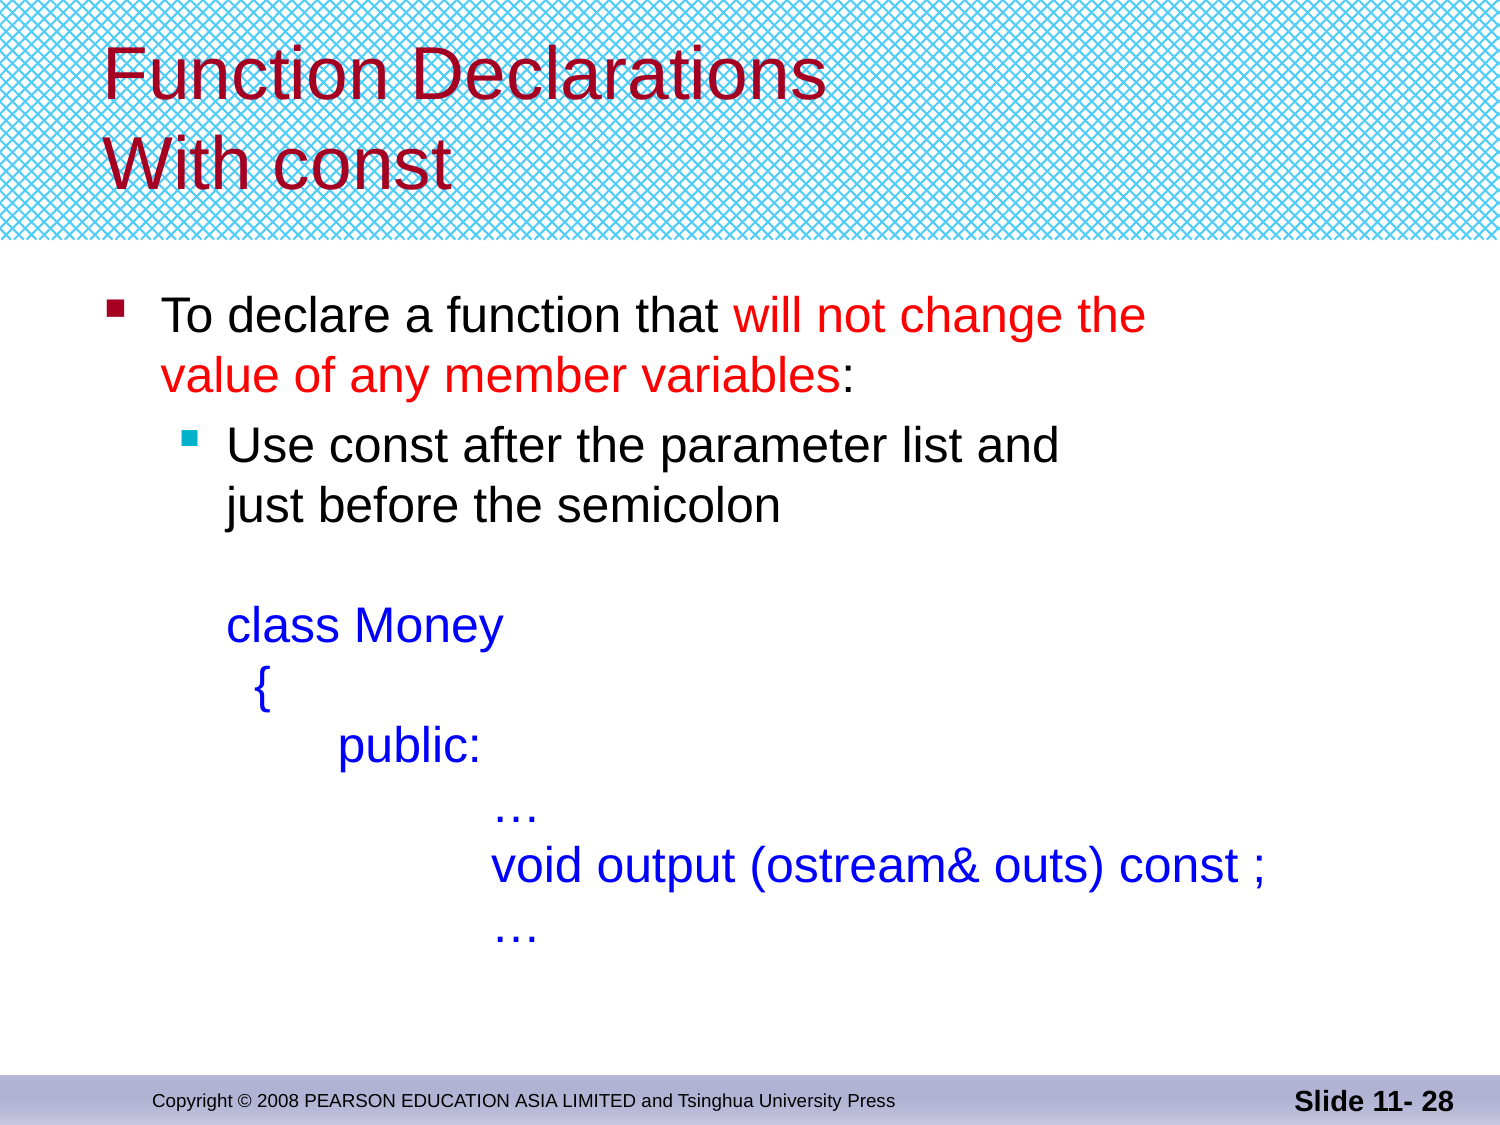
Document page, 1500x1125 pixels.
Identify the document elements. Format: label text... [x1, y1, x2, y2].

list To declare a function that will not change the value of any member variables: Use const after the parameter list and just before the semicolon class Money { public: … void output (ostream& outs) const ; … [89, 275, 1450, 1025]
slide_number Slide 11- 28 [1156, 1050, 1469, 1125]
title Function Declarations With const [87, 49, 1450, 213]
